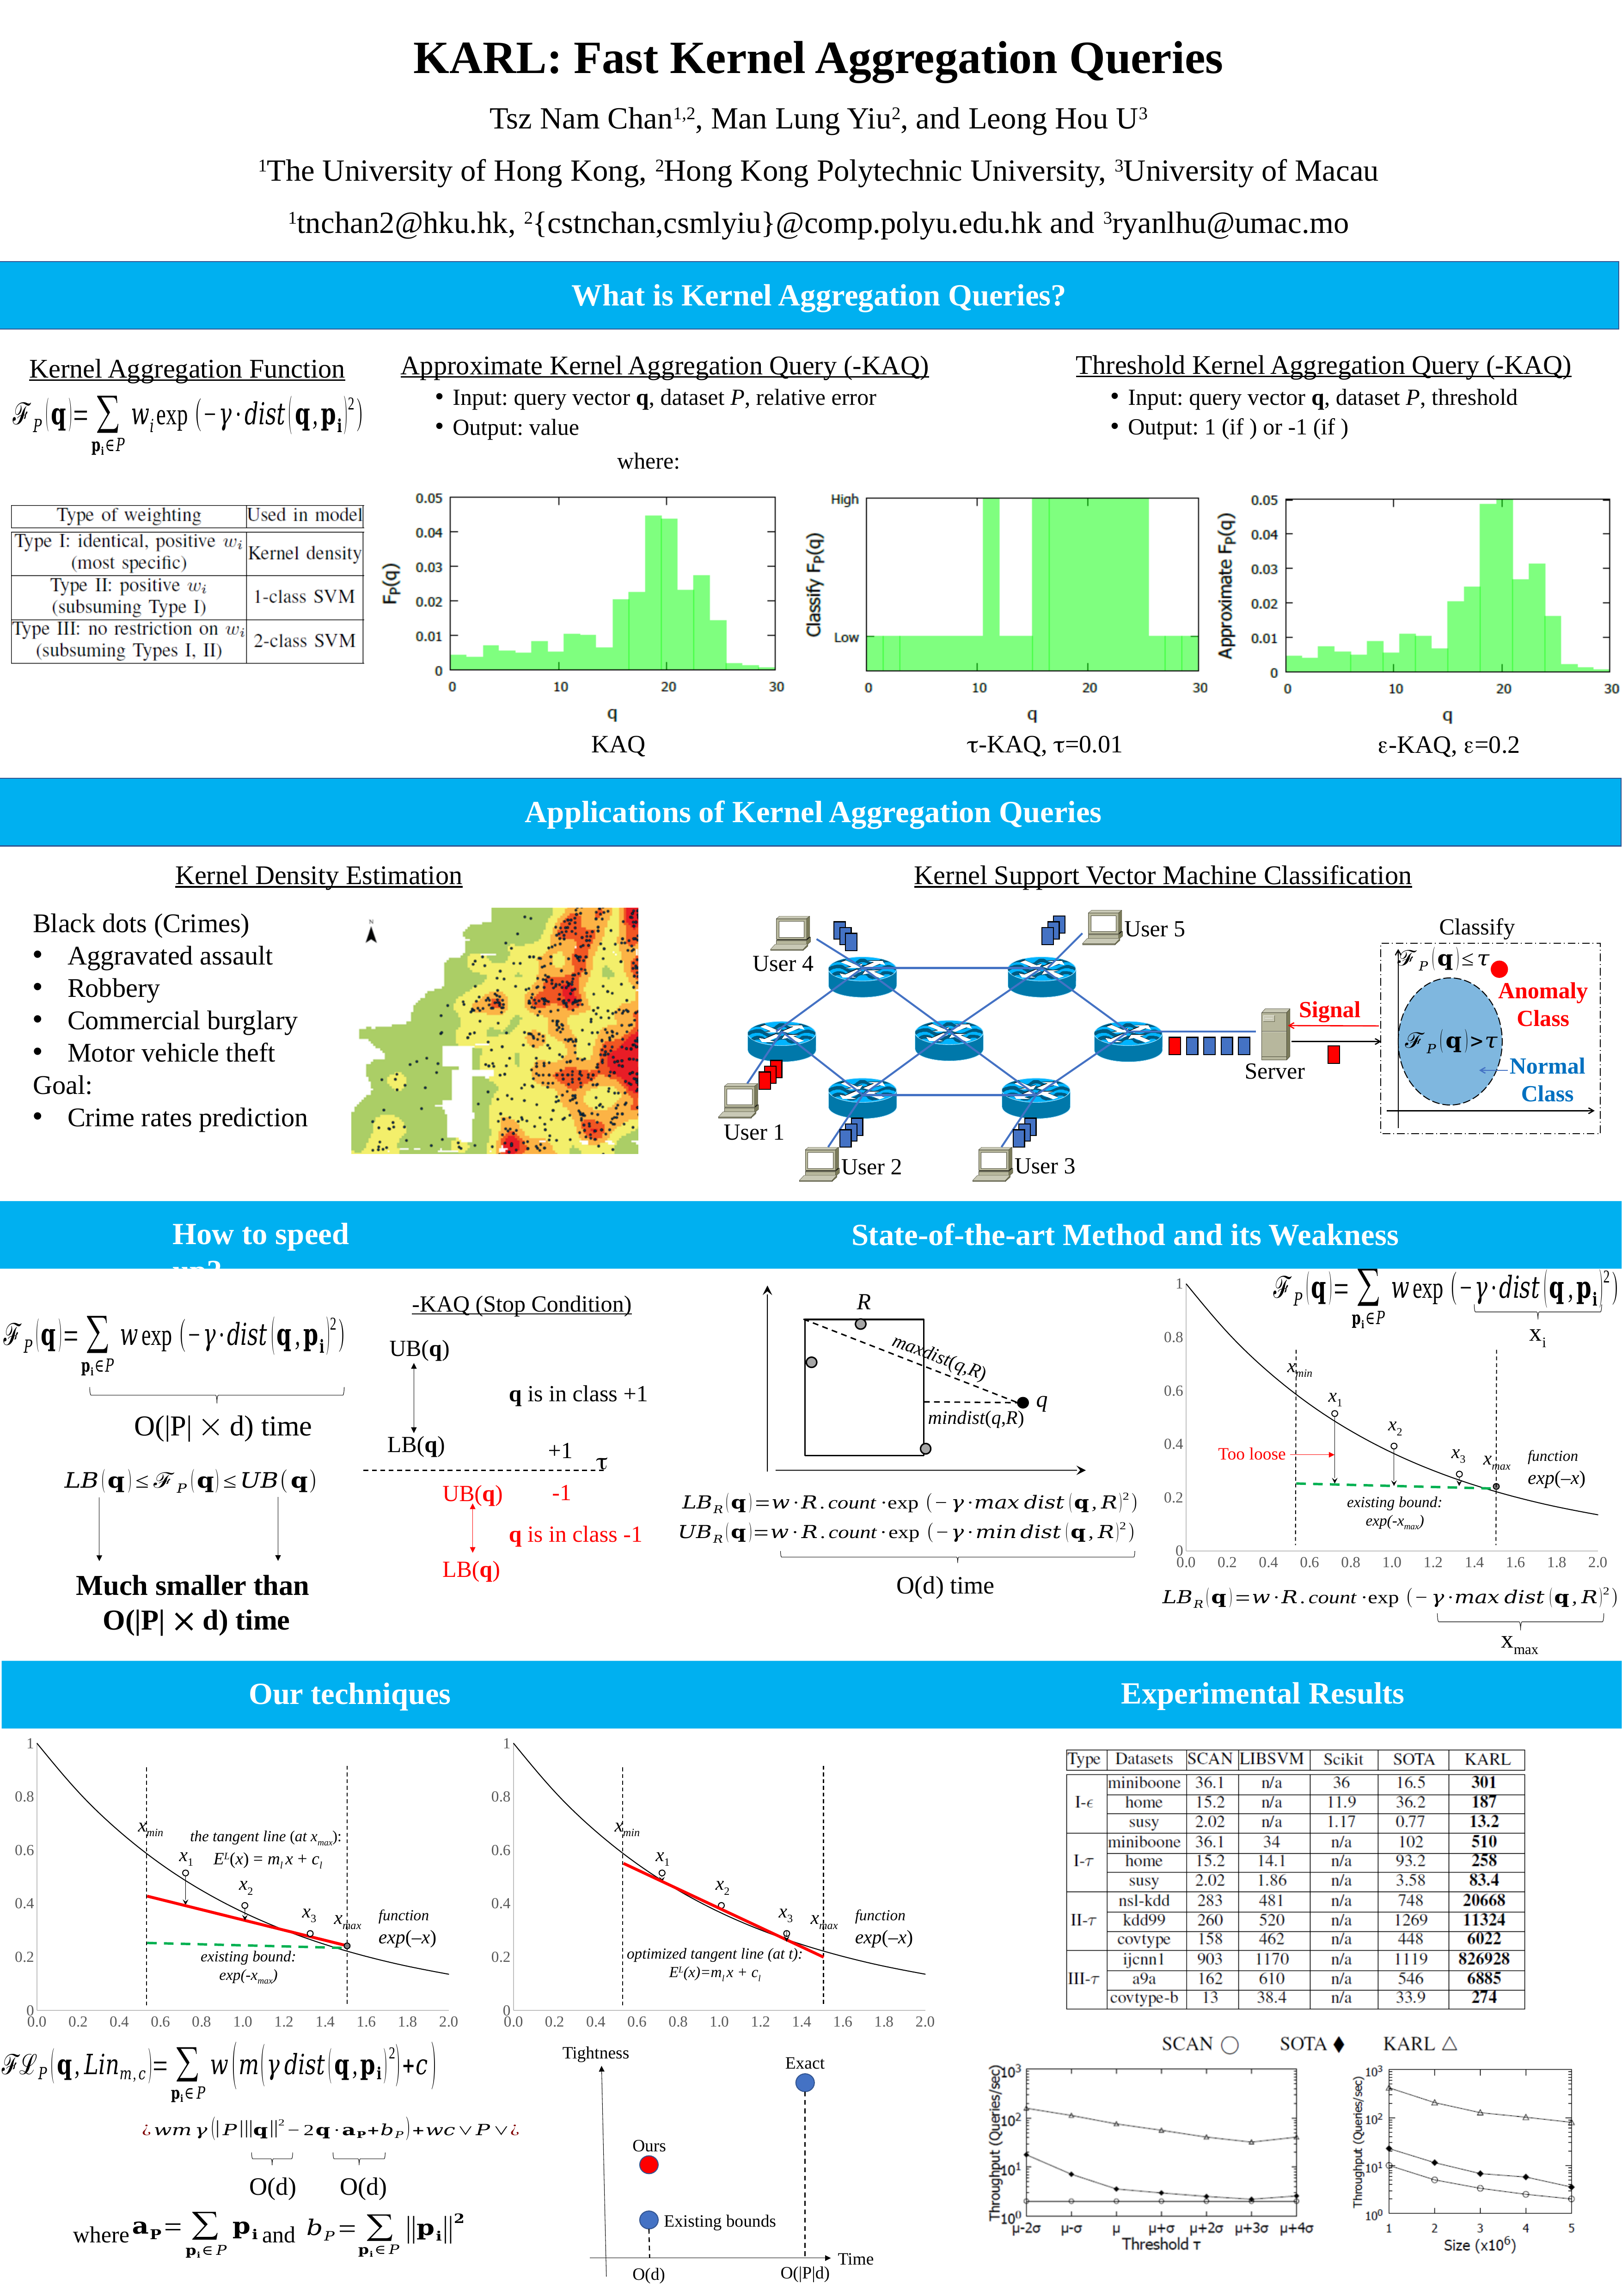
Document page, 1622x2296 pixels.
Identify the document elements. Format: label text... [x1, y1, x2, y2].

picture [1043, 965, 1047, 968]
text_box Much smaller than O(|P|  d) time [69, 1563, 324, 1639]
text_box Kernel Aggregation Function [22, 348, 352, 387]
text_box User 4 [746, 945, 816, 980]
text_box [89, 1387, 345, 1404]
text_box R [850, 1283, 878, 1318]
text_box [1018, 1398, 1028, 1401]
text_box User 5 [1117, 910, 1193, 945]
picture [11, 505, 364, 666]
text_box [129, 1810, 370, 1934]
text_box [816, 939, 863, 968]
text_box [1442, 1201, 1622, 1269]
text_box [332, 2152, 386, 2165]
text_box How to speed up? [152, 1193, 425, 1308]
text_box [833, 921, 846, 939]
text_box User 2 [834, 1148, 909, 1183]
text_box [1169, 1037, 1181, 1055]
text_box +1 [541, 1432, 580, 1466]
text_box xmax [1494, 1622, 1557, 1661]
text_box [845, 933, 857, 939]
text_box -KAQ, =0.01 [961, 725, 1130, 761]
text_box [1001, 1095, 1036, 1148]
text_box Applications of Kernel Aggregation Queries [505, 773, 1162, 848]
text_box q is in class -1 [502, 1515, 650, 1550]
text_box [1490, 960, 1509, 973]
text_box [782, 1031, 863, 1095]
text_box O(|P|  d) time [127, 1403, 319, 1445]
text_box [1163, 261, 1619, 330]
picture [761, 1025, 776, 1031]
picture [972, 1147, 1013, 1182]
picture [1261, 1008, 1291, 1061]
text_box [147, 1942, 345, 1948]
text_box where [66, 2216, 137, 2251]
text_box [1437, 1613, 1604, 1630]
text_box O(|P|d) [773, 2258, 837, 2286]
text_box Anomaly Class [1491, 972, 1595, 1035]
text_box Our techniques [228, 1655, 501, 1729]
text_box [805, 1403, 924, 1456]
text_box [1042, 968, 1129, 1032]
picture [747, 1021, 776, 1031]
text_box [1296, 1483, 1494, 1489]
text_box -1 [545, 1474, 579, 1509]
text_box O(d) time [890, 1565, 1012, 1602]
picture [1129, 1035, 1149, 1042]
text_box [1380, 943, 1601, 1134]
text_box [639, 2211, 657, 2229]
text_box q [1029, 1380, 1055, 1416]
text_box [251, 2152, 293, 2165]
text_box [920, 1443, 931, 1454]
text_box mindist(q,R) [921, 1401, 1031, 1432]
text_box Exact [778, 2048, 832, 2076]
text_box Normal Class [1502, 1047, 1592, 1110]
text_box q is in class +1 [502, 1375, 655, 1410]
text_box [1328, 1045, 1340, 1064]
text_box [1497, 1351, 1519, 1474]
picture [1045, 1095, 1057, 1099]
picture [1130, 1026, 1150, 1031]
picture [718, 1083, 759, 1118]
picture [1351, 2060, 1577, 2258]
text_box LB(q) [380, 1426, 452, 1460]
text_box Ours [625, 2131, 673, 2159]
text_box [425, 1201, 831, 1269]
picture [799, 1147, 840, 1182]
text_box User 1 [716, 1113, 792, 1148]
text_box [1398, 977, 1503, 1105]
text_box Existing bounds [657, 2206, 783, 2234]
text_box O(d) [333, 2166, 395, 2204]
text_box [795, 2076, 815, 2092]
picture [1082, 910, 1123, 945]
text_box Time [831, 2244, 881, 2272]
picture [380, 492, 1622, 729]
picture [1007, 956, 1047, 968]
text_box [776, 968, 863, 1031]
text_box User 3 [1013, 1147, 1083, 1182]
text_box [863, 1031, 949, 1095]
text_box What is Kernel Aggregation Queries? [551, 256, 1163, 330]
text_box [0, 261, 551, 330]
picture [1065, 1748, 1528, 2013]
text_box [780, 1551, 1135, 1563]
picture [1129, 1032, 1163, 1063]
text_box [1, 1661, 228, 1729]
text_box Tightness [556, 2038, 637, 2066]
text_box LB(q) [435, 1550, 508, 1585]
text_box Kernel Support Vector Machine Classification [907, 854, 1420, 893]
text_box and [255, 2216, 303, 2251]
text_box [949, 968, 1042, 1031]
text_box O(d) [242, 2166, 304, 2204]
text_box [949, 1031, 1036, 1095]
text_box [1279, 1351, 1496, 1474]
picture [863, 956, 898, 968]
text_box Black dots (Crimes) Aggravated assault Robbery Commercial burglary Motor vehicle theft Goal: Crime rates prediction [26, 902, 316, 1136]
picture [1161, 2034, 1463, 2056]
text_box [1047, 921, 1060, 933]
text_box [803, 1319, 1018, 1403]
text_box [759, 1084, 771, 1090]
picture [984, 2061, 1318, 2254]
text_box [0, 778, 505, 847]
text_box [1041, 927, 1054, 945]
picture [1129, 1021, 1163, 1031]
text_box Server [1237, 1052, 1312, 1087]
text_box [1076, 1466, 1086, 1475]
text_box [1053, 916, 1065, 933]
text_box [1203, 1037, 1216, 1055]
text_box [639, 2159, 659, 2174]
picture [1036, 1095, 1071, 1119]
text_box [501, 1661, 1622, 1729]
text_box -KAQ, =0.2 [1371, 729, 1527, 762]
text_box [1162, 778, 1622, 847]
text_box [1186, 1037, 1199, 1055]
chart [482, 1728, 944, 2037]
picture [770, 916, 811, 951]
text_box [147, 1934, 348, 1946]
text_box Kernel Density Estimation [168, 854, 470, 893]
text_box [623, 1934, 824, 1957]
text_box [1221, 1037, 1233, 1055]
text_box Experimental Results [1101, 1654, 1459, 1728]
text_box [606, 1810, 846, 1934]
text_box [839, 927, 852, 939]
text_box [1047, 933, 1083, 968]
text_box KARL: Fast Kernel Aggregation Queries Tsz Nam Chan1,2, Man Lung Yiu2, and Leong Hou U3 1The University of Hong Kong, 2Hong Kong Polytechnic University, 3University of Macau 1tnchan2@hku.hk, 2{cstnchan,csmlyiu}@comp.polyu.edu.hk and 3ryanlhu@umac.mo [36, 25, 1601, 242]
picture [863, 1095, 898, 1119]
chart [5, 1728, 468, 2037]
text_box Signal [1292, 991, 1368, 1026]
text_box UB(q) [435, 1475, 510, 1510]
chart [1155, 1269, 1617, 1577]
text_box State-of-the-art Method and its Weakness [831, 1196, 1442, 1270]
picture [351, 908, 638, 1154]
text_box O(d) [625, 2259, 673, 2287]
text_box [0, 1201, 152, 1269]
text_box  [581, 1441, 615, 1478]
text_box [762, 1285, 772, 1295]
text_box UB(q) [382, 1330, 457, 1365]
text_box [1036, 1031, 1129, 1095]
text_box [601, 2259, 606, 2277]
text_box KAQ [584, 725, 653, 761]
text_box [601, 2066, 606, 2258]
text_box [1238, 1037, 1250, 1055]
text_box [863, 968, 949, 1031]
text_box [828, 1095, 863, 1148]
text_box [747, 1031, 782, 1084]
text_box Classify [1432, 908, 1522, 943]
